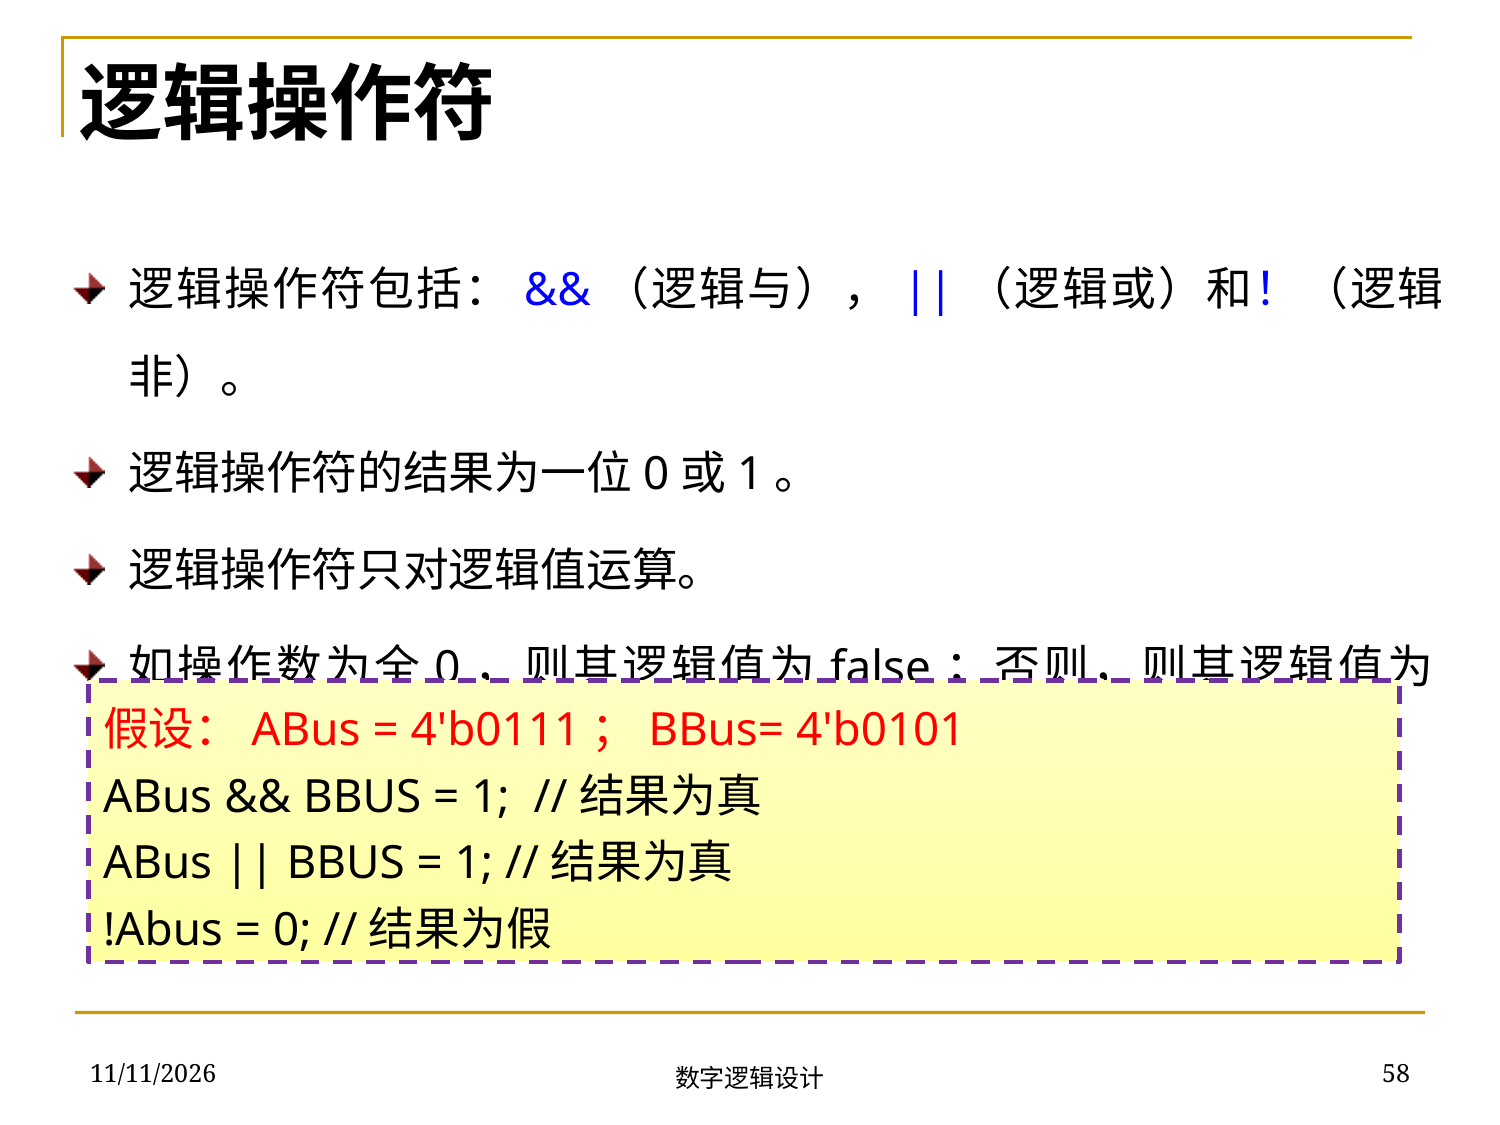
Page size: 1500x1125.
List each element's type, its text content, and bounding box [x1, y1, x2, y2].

slide_number 58 [1074, 1023, 1426, 1100]
picture [72, 552, 105, 585]
text_box 逻辑操作符包括：&&（逻辑与），||（逻辑或）和！（逻辑非）。 逻辑操作符的结果为一位0或1。 逻辑操作符只对逻辑值运算。 如操作数为全0，则其逻辑值为false；否则，则其逻辑值为true。 [57, 219, 1459, 421]
picture [72, 271, 105, 304]
text_box 假设：ABus = 4'b0111；BBus= 4'b0101 ABus && BBUS = 1; //结果为真 ABus || BBUS = 1; //结果为真 !Abus = 0; //结果为假 [88, 680, 1400, 962]
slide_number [74, 1023, 426, 1100]
footer 数字逻辑设计 [512, 1024, 988, 1101]
picture [72, 648, 105, 681]
picture [72, 455, 105, 488]
text_box 逻辑操作符 [64, 42, 1353, 158]
